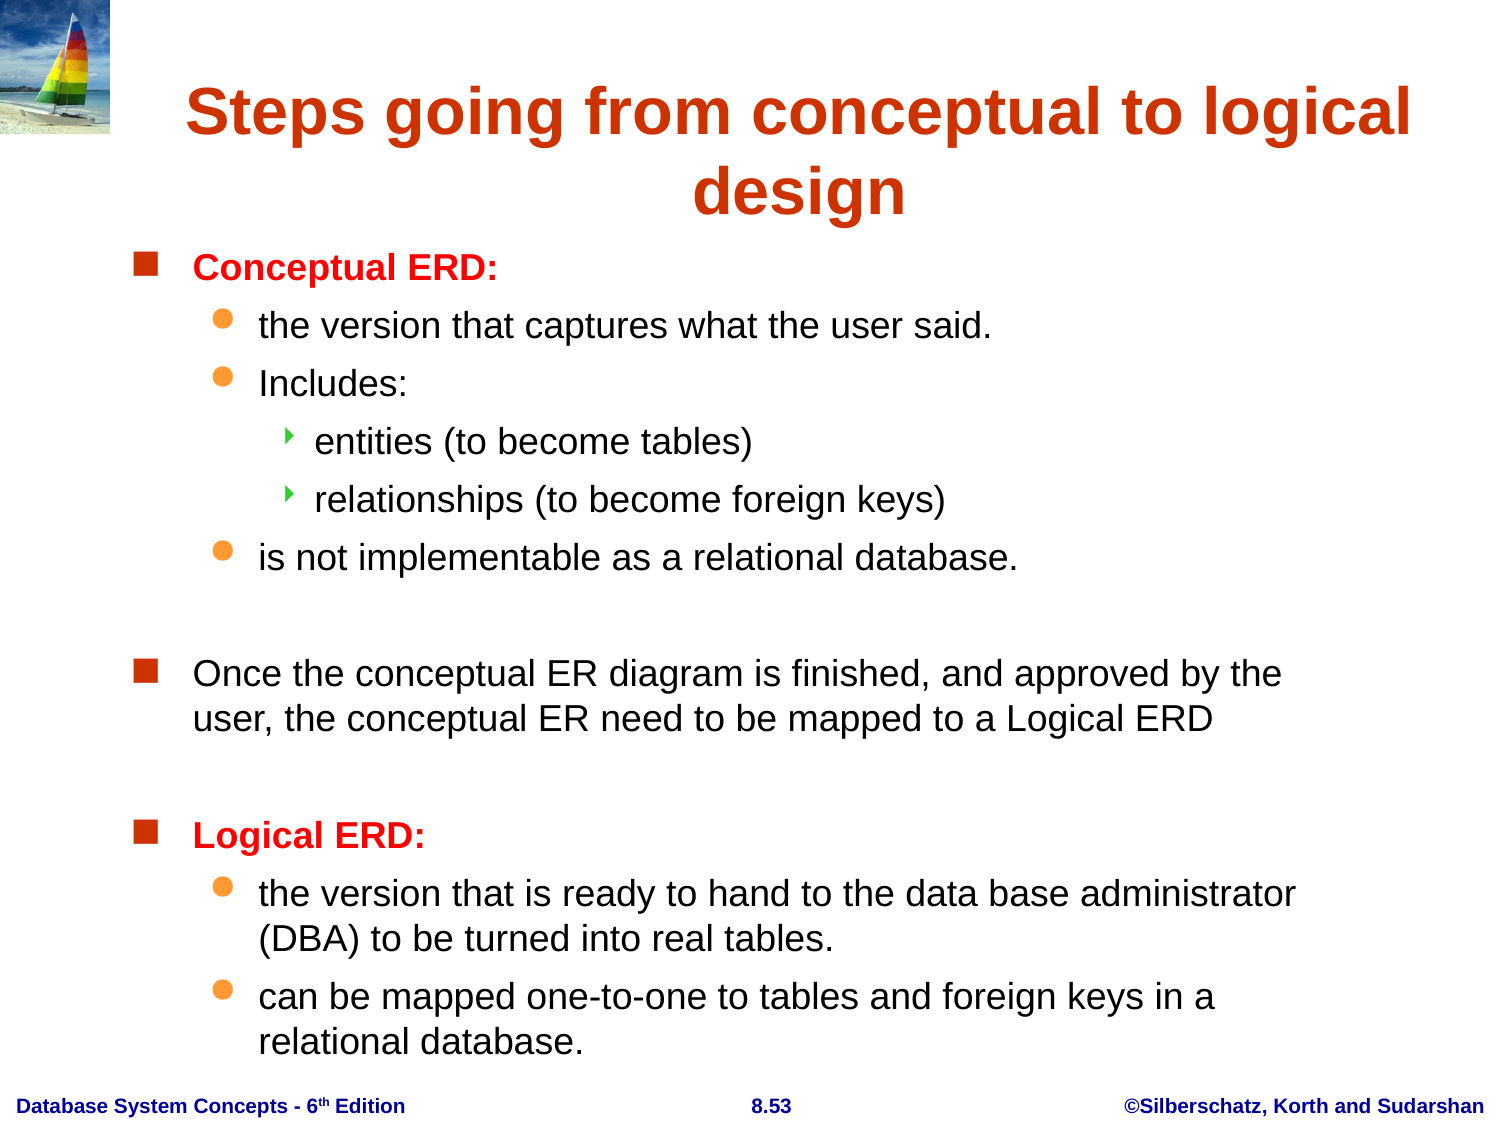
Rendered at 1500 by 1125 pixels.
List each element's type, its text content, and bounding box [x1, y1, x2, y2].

picture [0, 0, 110, 134]
list Conceptual ERD: the version that captures what the user said. Includes: entities (to become tables) relationships (to become foreign keys) is not implementable as a relational database. Once the conceptual ER diagram is finished, and approved by the user, the conceptual ER need to be mapped to a Logical ERD Logical ERD: the version that is ready to hand to the data base administrator (DBA) to be turned into real tables. can be mapped one-to-one to tables and foreign keys in a relational database. [121, 235, 1379, 971]
title Steps going from conceptual to logical design [137, 67, 1463, 236]
